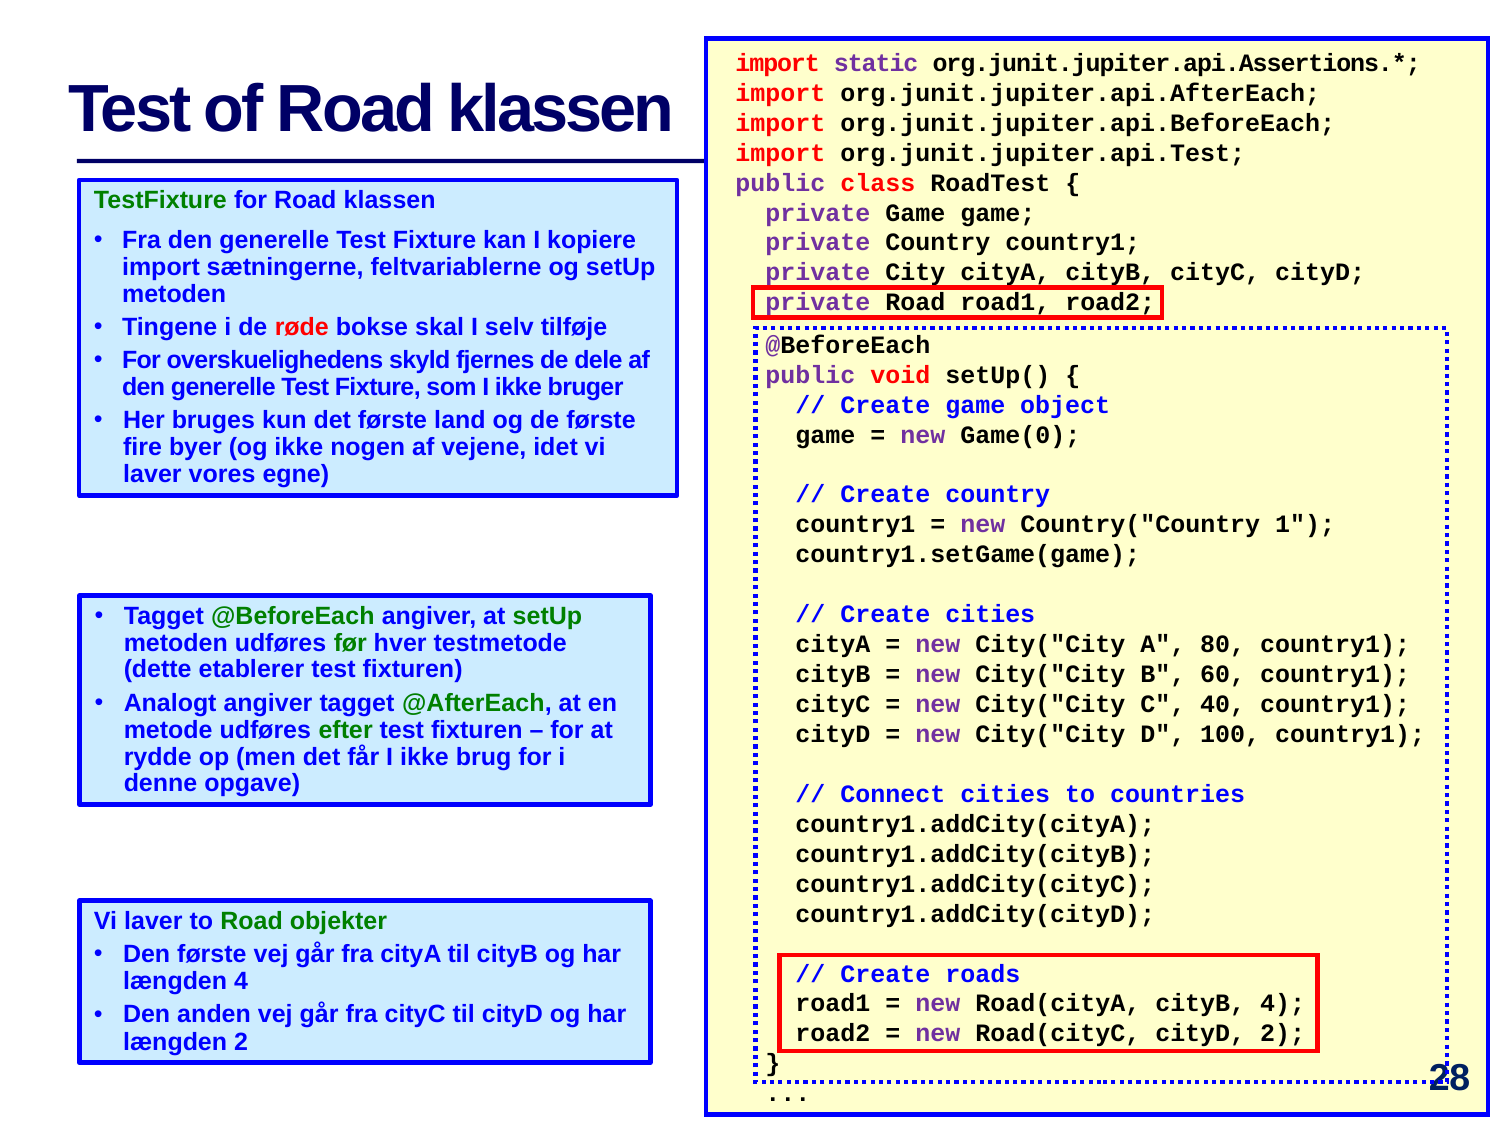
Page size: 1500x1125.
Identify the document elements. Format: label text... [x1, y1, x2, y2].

text_box Test of Road klassen [53, 48, 715, 161]
text_box import static org.junit.jupiter.api.Assertions.*; import org.junit.jupiter.api.AfterEach; import org.junit.jupiter.api.BeforeEach; import org.junit.jupiter.api.Test; public class RoadTest { private Game game; private Country country1; private City cityA, cityB, cityC, cityD; private Road road1, road2; @BeforeEach public void setUp() { // Create game object game = new Game(0); // Create country country1 = new Country("Country 1"); country1.setGame(game); // Create cities cityA = new City("City A", 80, country1); cityB = new City("City B", 60, country1); cityC = new City("City C", 40, country1); cityD = new City("City D", 100, country1); // Connect cities to countries country1.addCity(cityA); country1.addCity(cityB); country1.addCity(cityC); country1.addCity(cityD); // Create roads road1 = new Road(cityA, cityB, 4); road2 = new Road(cityC, cityD, 2); } ... [705, 38, 1488, 1115]
slide_number 28 [1399, 1045, 1500, 1121]
text_box Vi laver to Road objekter Den første vej går fra cityA til cityB og har længden 4 Den anden vej går fra cityC til cityD og har længden 2 [79, 900, 651, 1063]
text_box TestFixture for Road klassen Fra den generelle Test Fixture kan I kopiere import sætningerne, feltvariablerne og setUp metoden Tingene i de røde bokse skal I selv tilføje For overskuelighedens skyld fjernes de dele af den generelle Test Fixture, som I ikke bruger Her bruges kun det første land og de første fire byer (og ikke nogen af vejene, idet vi laver vores egne) [79, 180, 677, 496]
text_box Tagget @BeforeEach angiver, at setUp metoden udføres før hver testmetode (dette etablerer test fixturen) Analogt angiver tagget @AfterEach, at en metode udføres efter test fixturen – for at rydde op (men det får I ikke brug for i denne opgave) [79, 595, 651, 805]
text_box [753, 287, 1162, 318]
text_box [755, 328, 1447, 1083]
